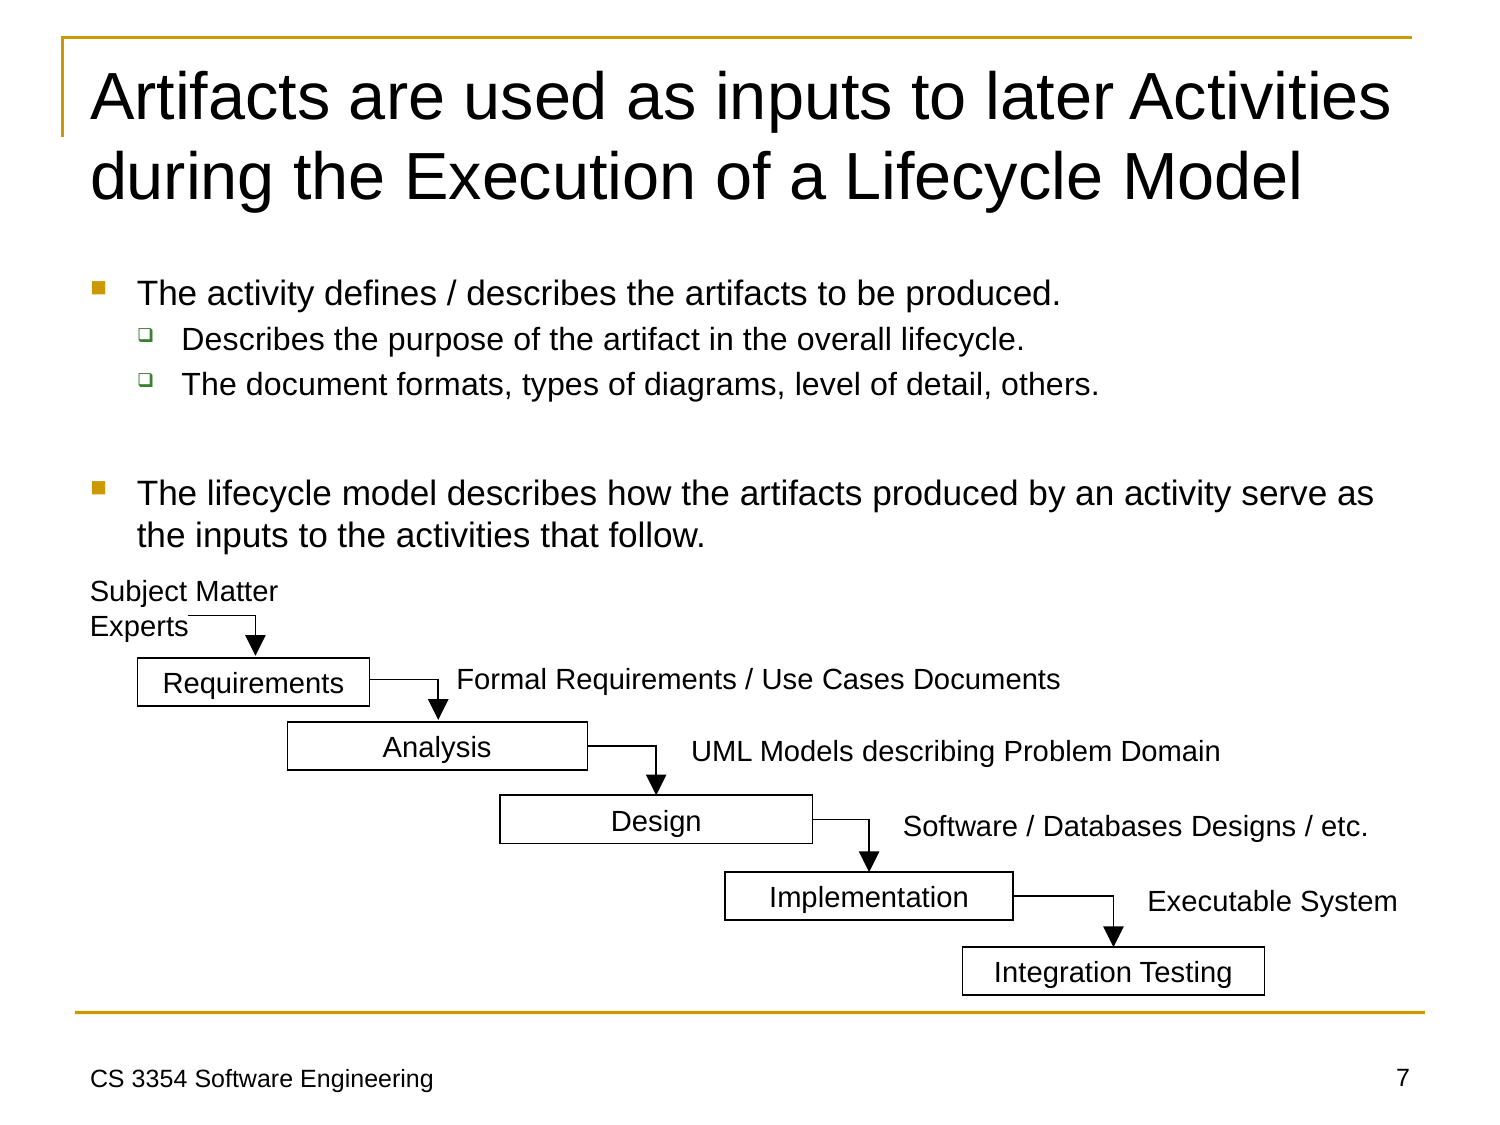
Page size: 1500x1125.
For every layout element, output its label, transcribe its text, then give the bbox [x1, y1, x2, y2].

title Artifacts are used as inputs to later Activities during the Execution of a Lifecycle Model [75, 45, 1425, 233]
slide_number 7 [1074, 1024, 1425, 1100]
slide_number CS 3354 Software Engineering [75, 1025, 475, 1100]
list The activity defines / describes the artifacts to be produced. Describes the purpose of the artifact in the overall lifecycle. The document formats, types of diagrams, level of detail, others. The lifecycle model describes how the artifacts produced by an activity serve as the inputs to the activities that follow. [75, 262, 1425, 566]
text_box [74, 564, 1413, 996]
